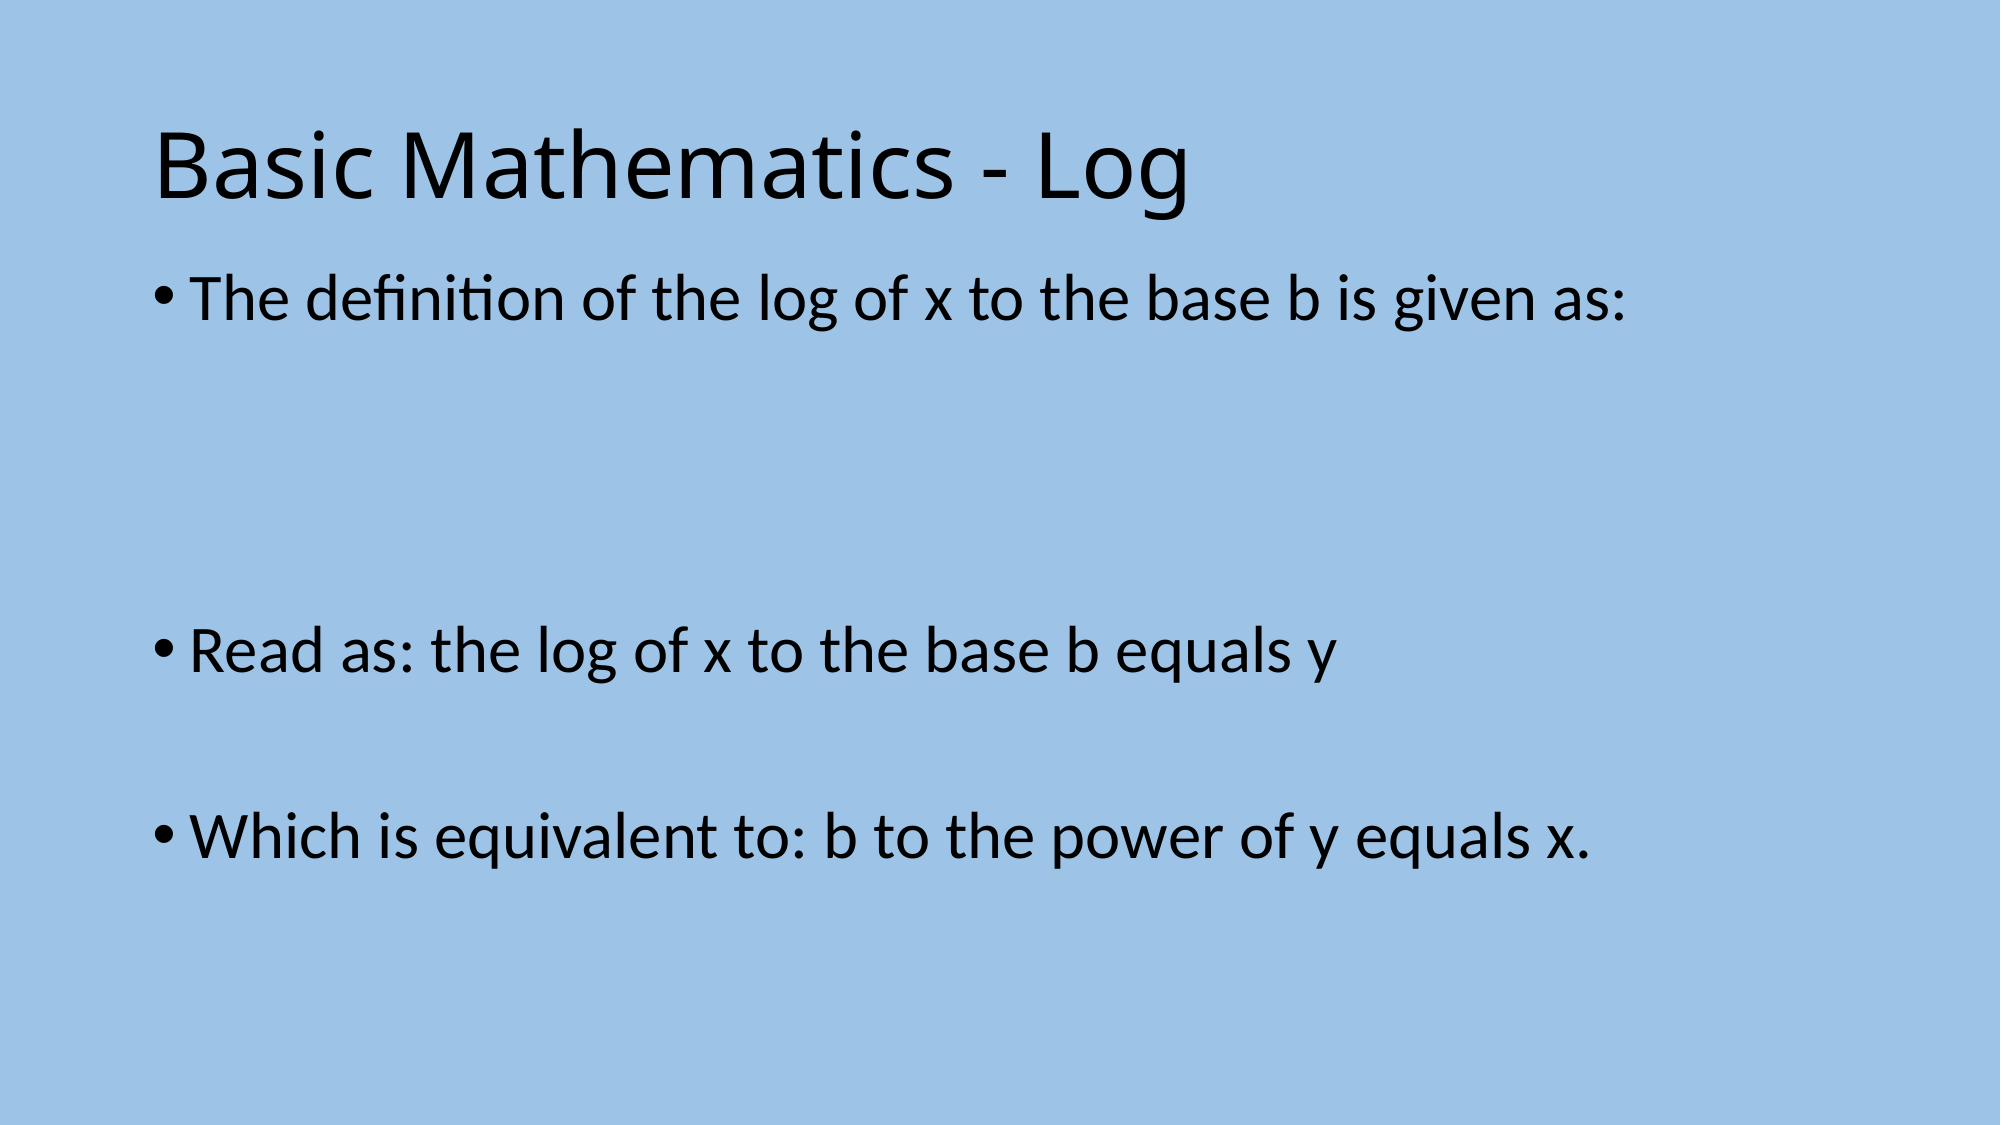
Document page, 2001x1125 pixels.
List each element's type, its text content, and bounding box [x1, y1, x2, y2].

title Basic Mathematics - Log [137, 59, 1863, 278]
